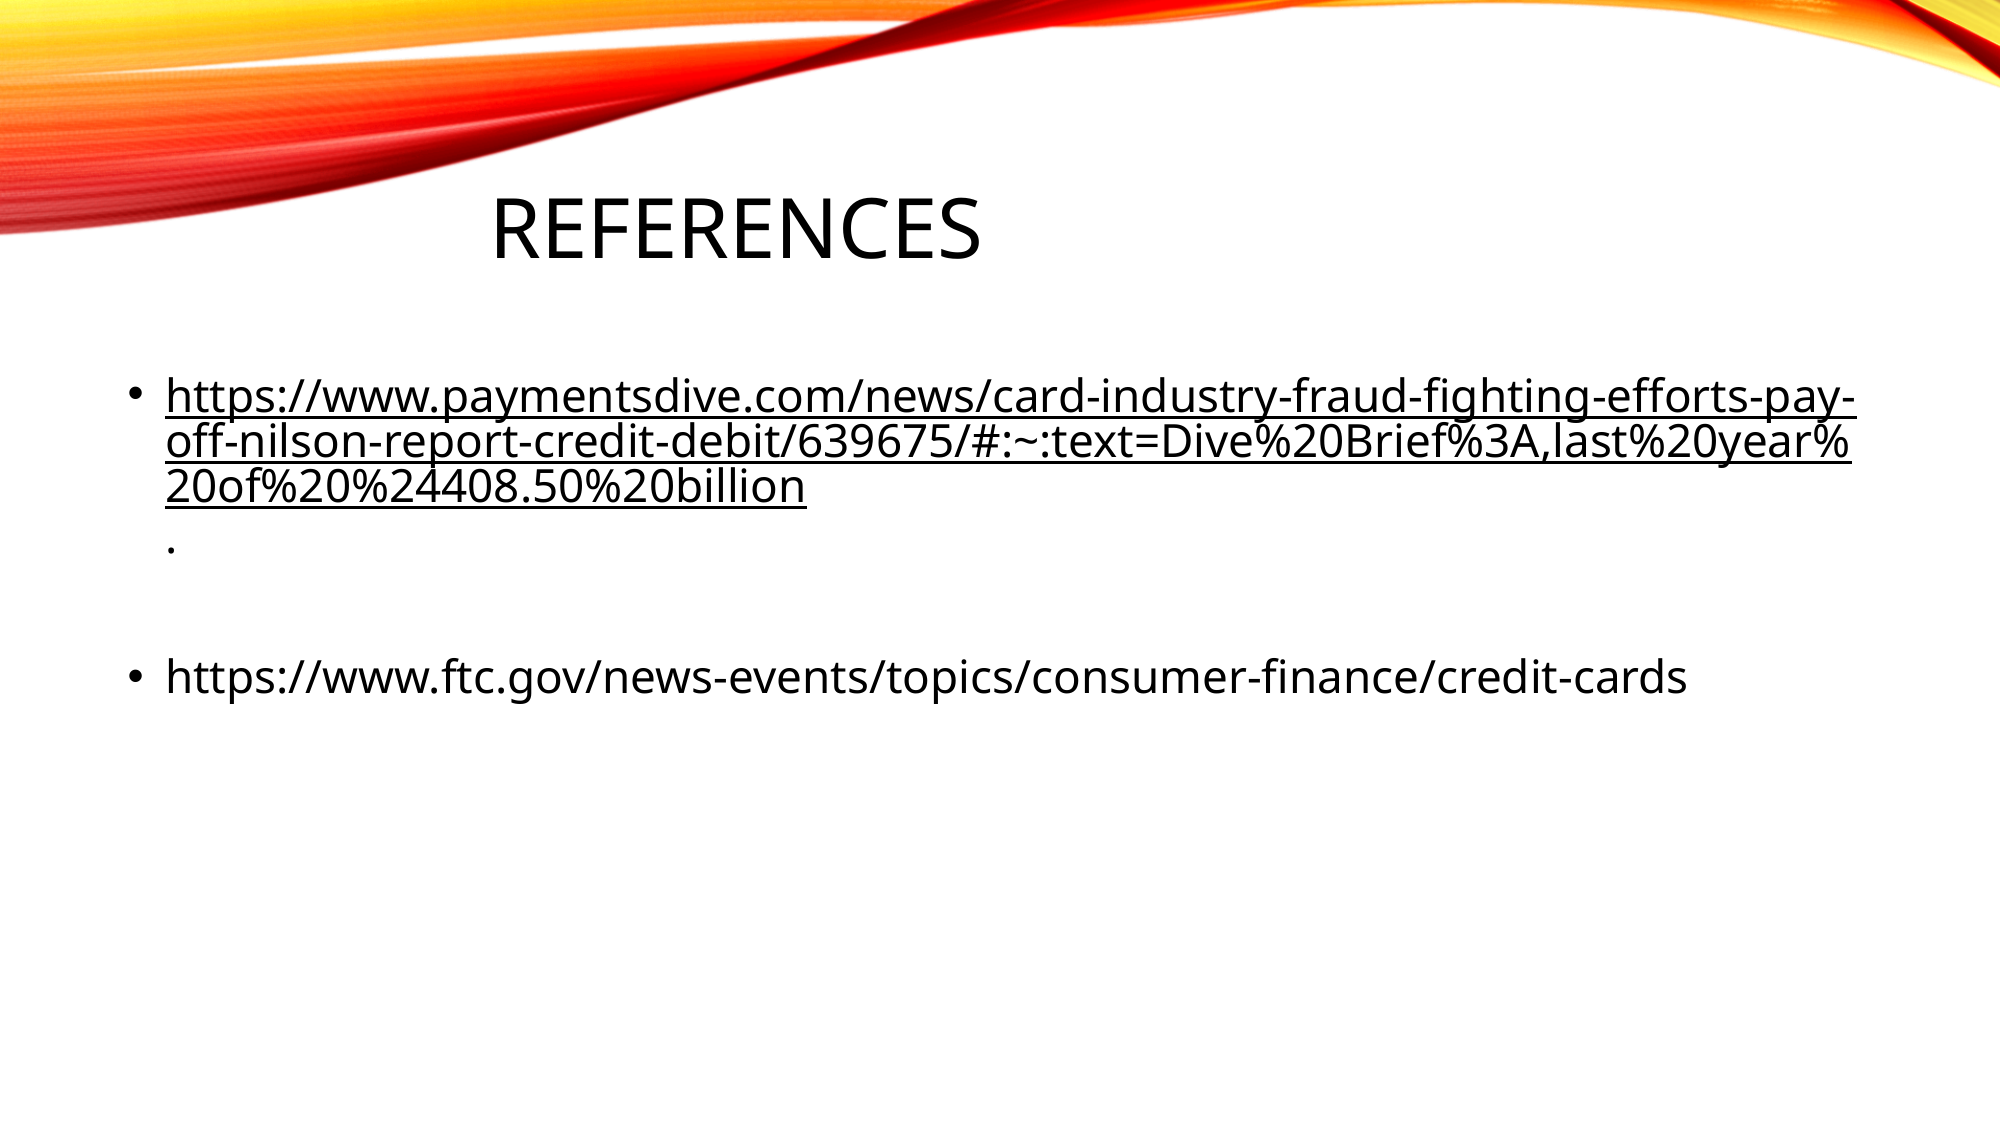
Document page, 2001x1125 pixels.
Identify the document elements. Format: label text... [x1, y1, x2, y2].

picture [0, 0, 2000, 237]
list https://www.paymentsdive.com/news/card-industry-fraud-fighting-efforts-pay-off-nilson-report-credit-debit/639675/#:~:text=Dive%20Brief%3A,last%20year%20of%20%24408.50%20billion. https://www.ftc.gov/news-events/topics/consumer-finance/credit-cards [112, 360, 1888, 1021]
title References [474, 125, 1888, 338]
